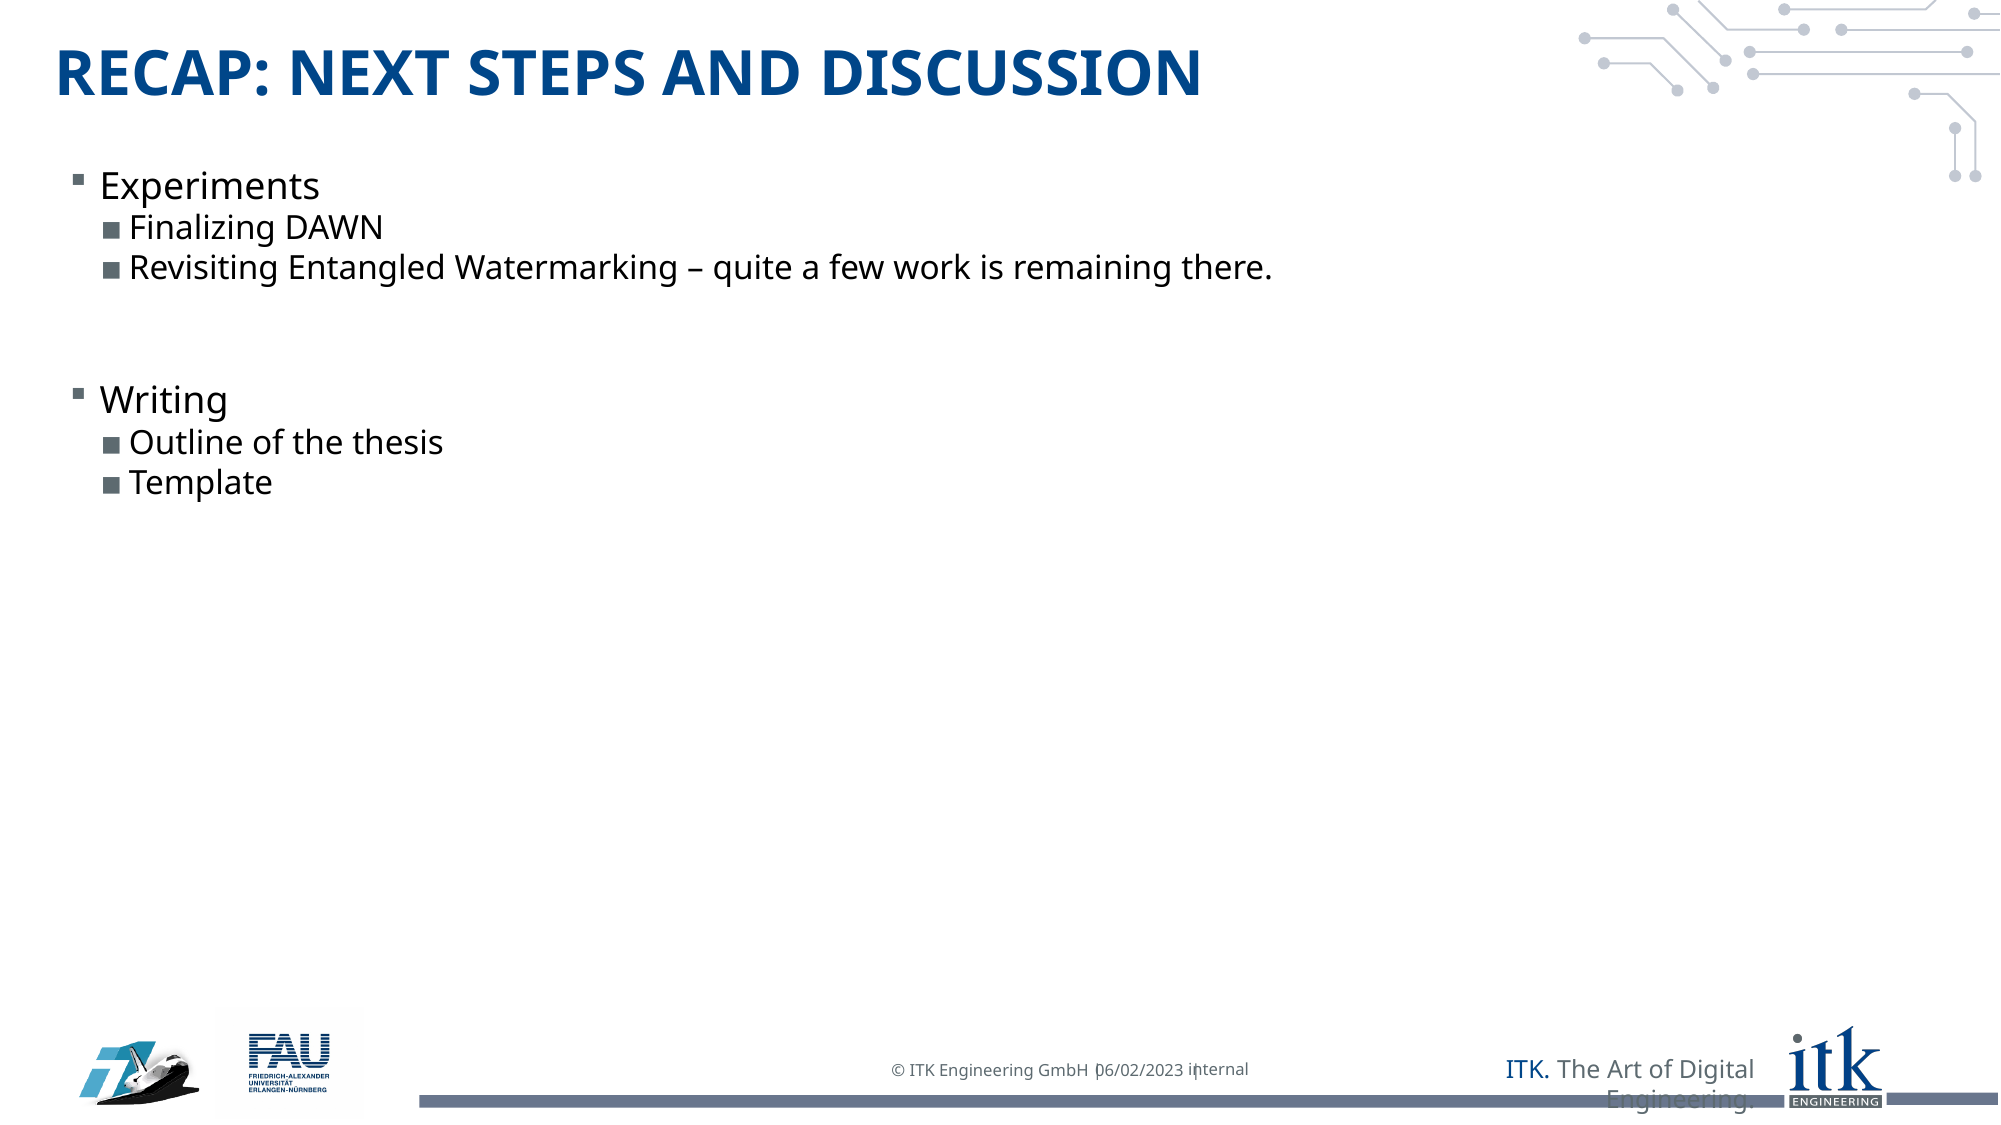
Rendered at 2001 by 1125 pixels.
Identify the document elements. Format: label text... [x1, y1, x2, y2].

list Experiments Finalizing DAWN Revisiting Entangled Watermarking – quite a few work is remaining there. Writing Outline of the thesis Template [54, 154, 1942, 949]
picture [215, 1007, 364, 1119]
picture [1789, 1026, 1882, 1108]
picture [77, 1039, 200, 1108]
text_box internal [1188, 1058, 1401, 1079]
title RECAP: NEXT Steps AND Discussion [54, 32, 1605, 109]
text_box 06/02/2023 [1092, 1060, 1187, 1081]
